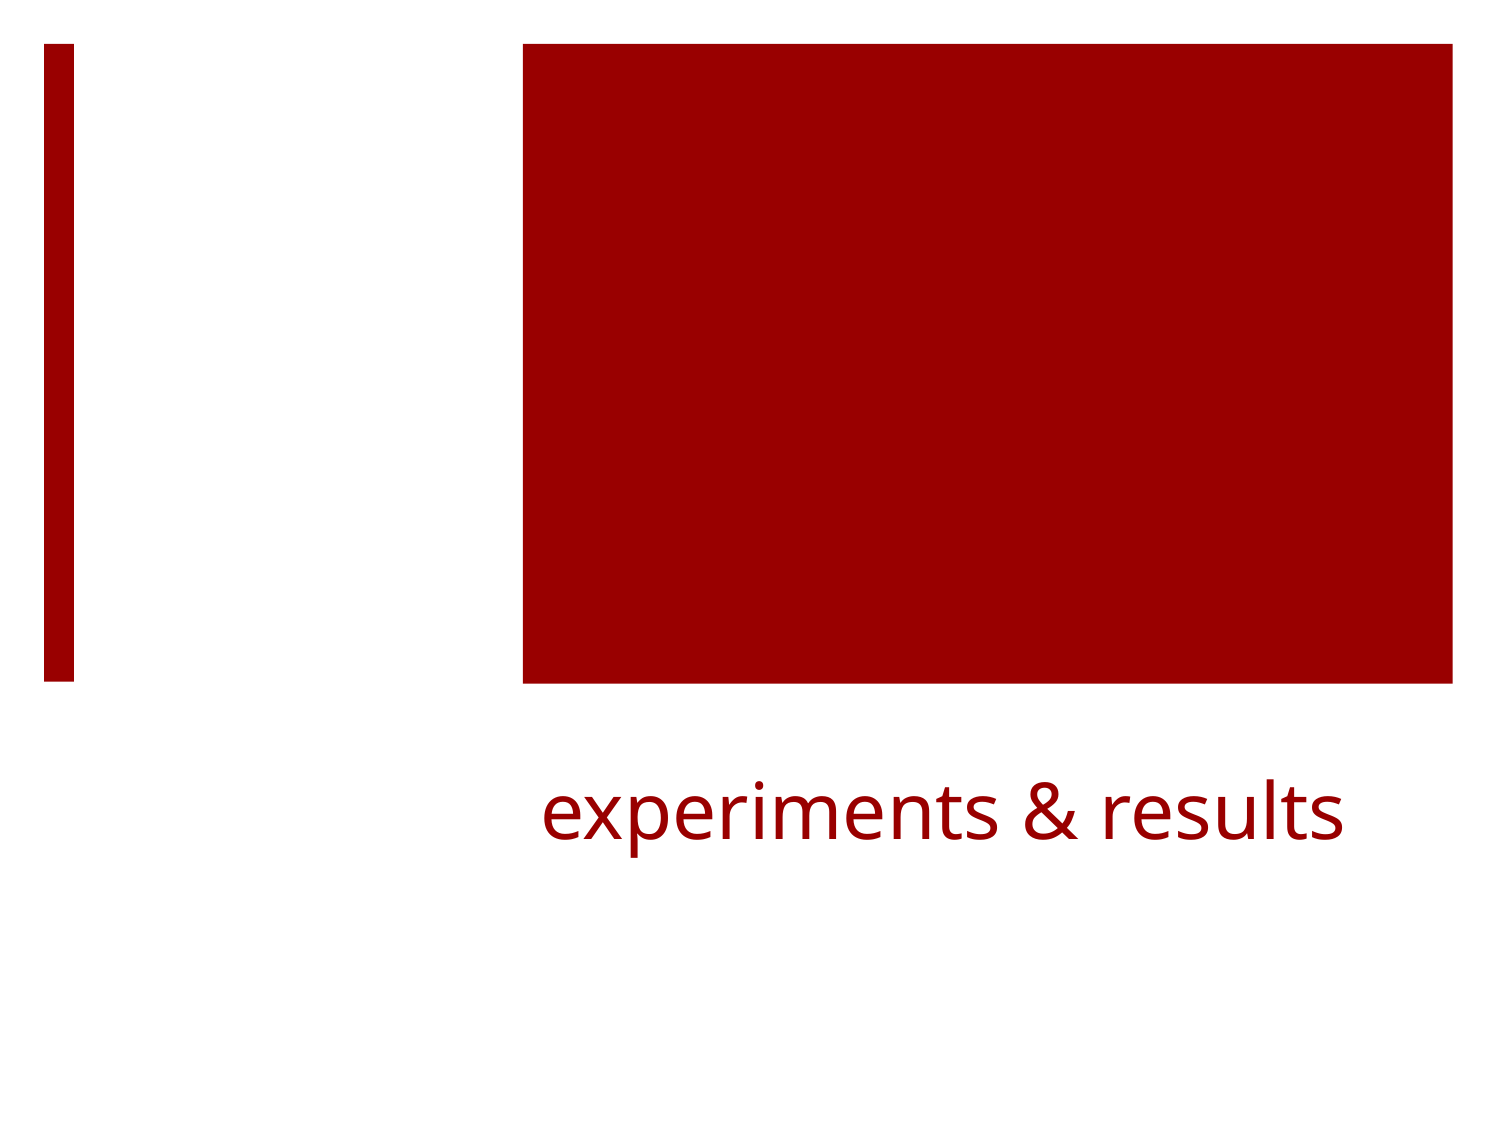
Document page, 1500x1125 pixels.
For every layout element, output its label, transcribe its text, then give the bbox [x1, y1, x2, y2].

title experiments & results [525, 690, 1421, 863]
